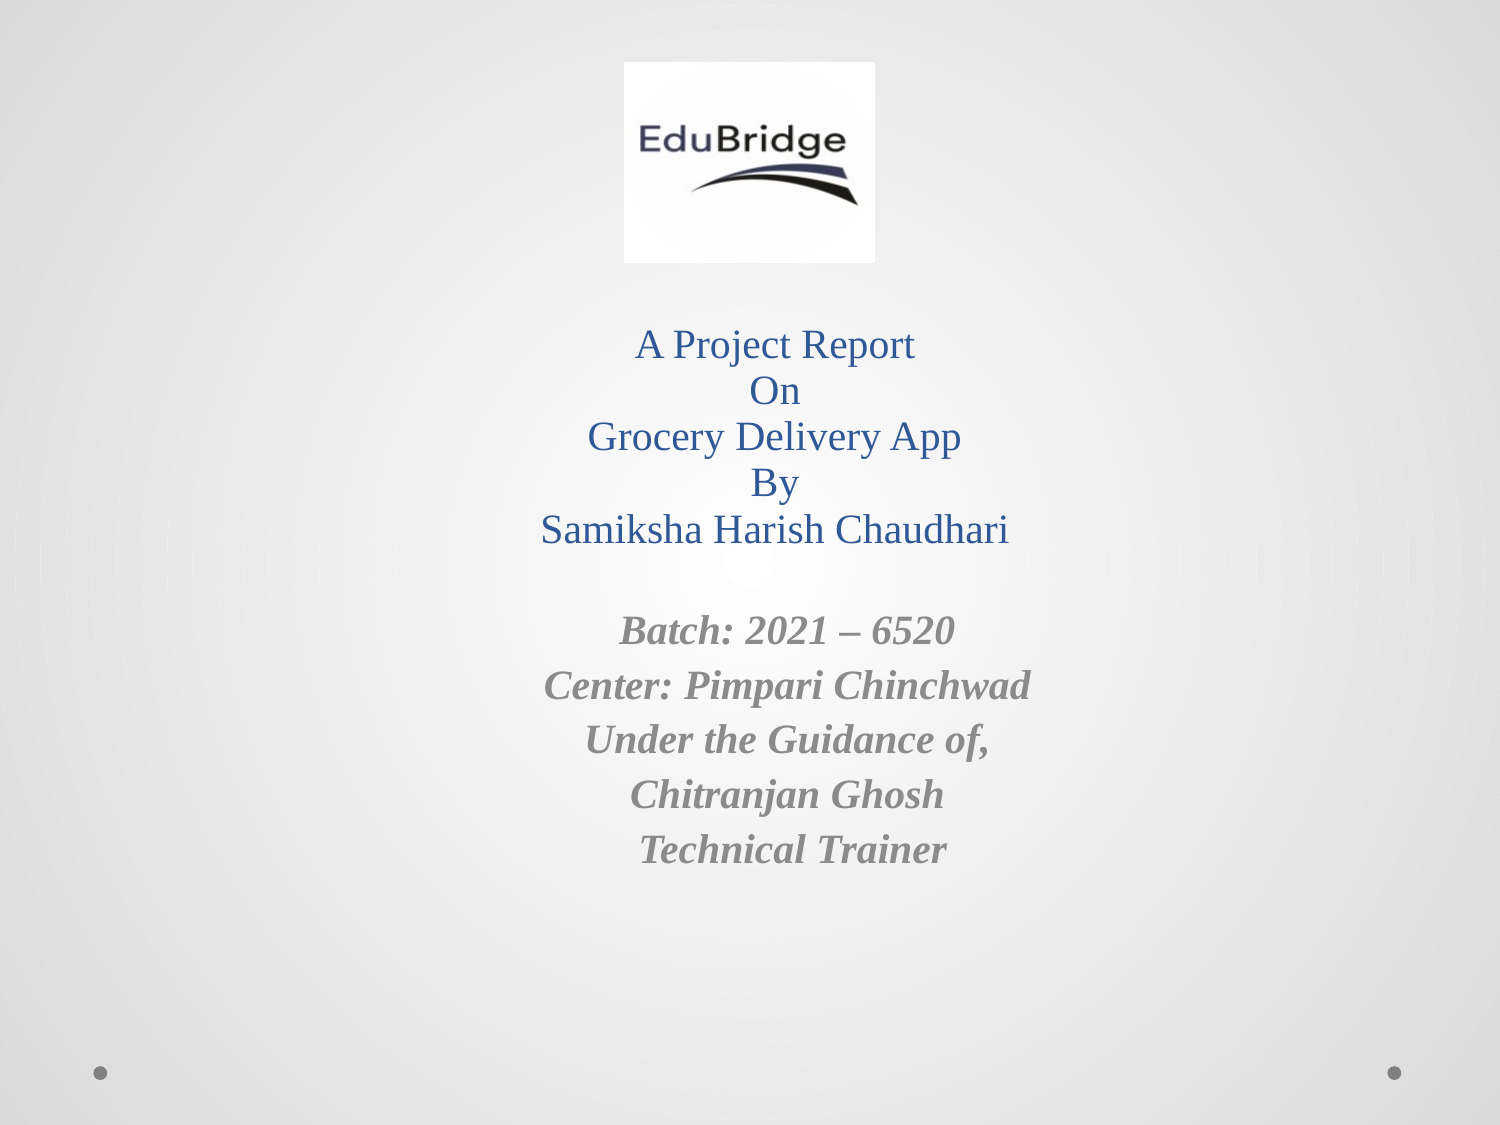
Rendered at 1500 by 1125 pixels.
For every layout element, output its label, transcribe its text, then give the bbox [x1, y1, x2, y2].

picture [624, 62, 876, 263]
subtitle Batch: 2021 – 6520 Center: Pimpari Chinchwad Under the Guidance of, Chitranjan Ghosh Technical Trainer [162, 600, 1413, 1013]
title A Project Report On Grocery Delivery App By Samiksha Harish Chaudhari [150, 59, 1400, 560]
